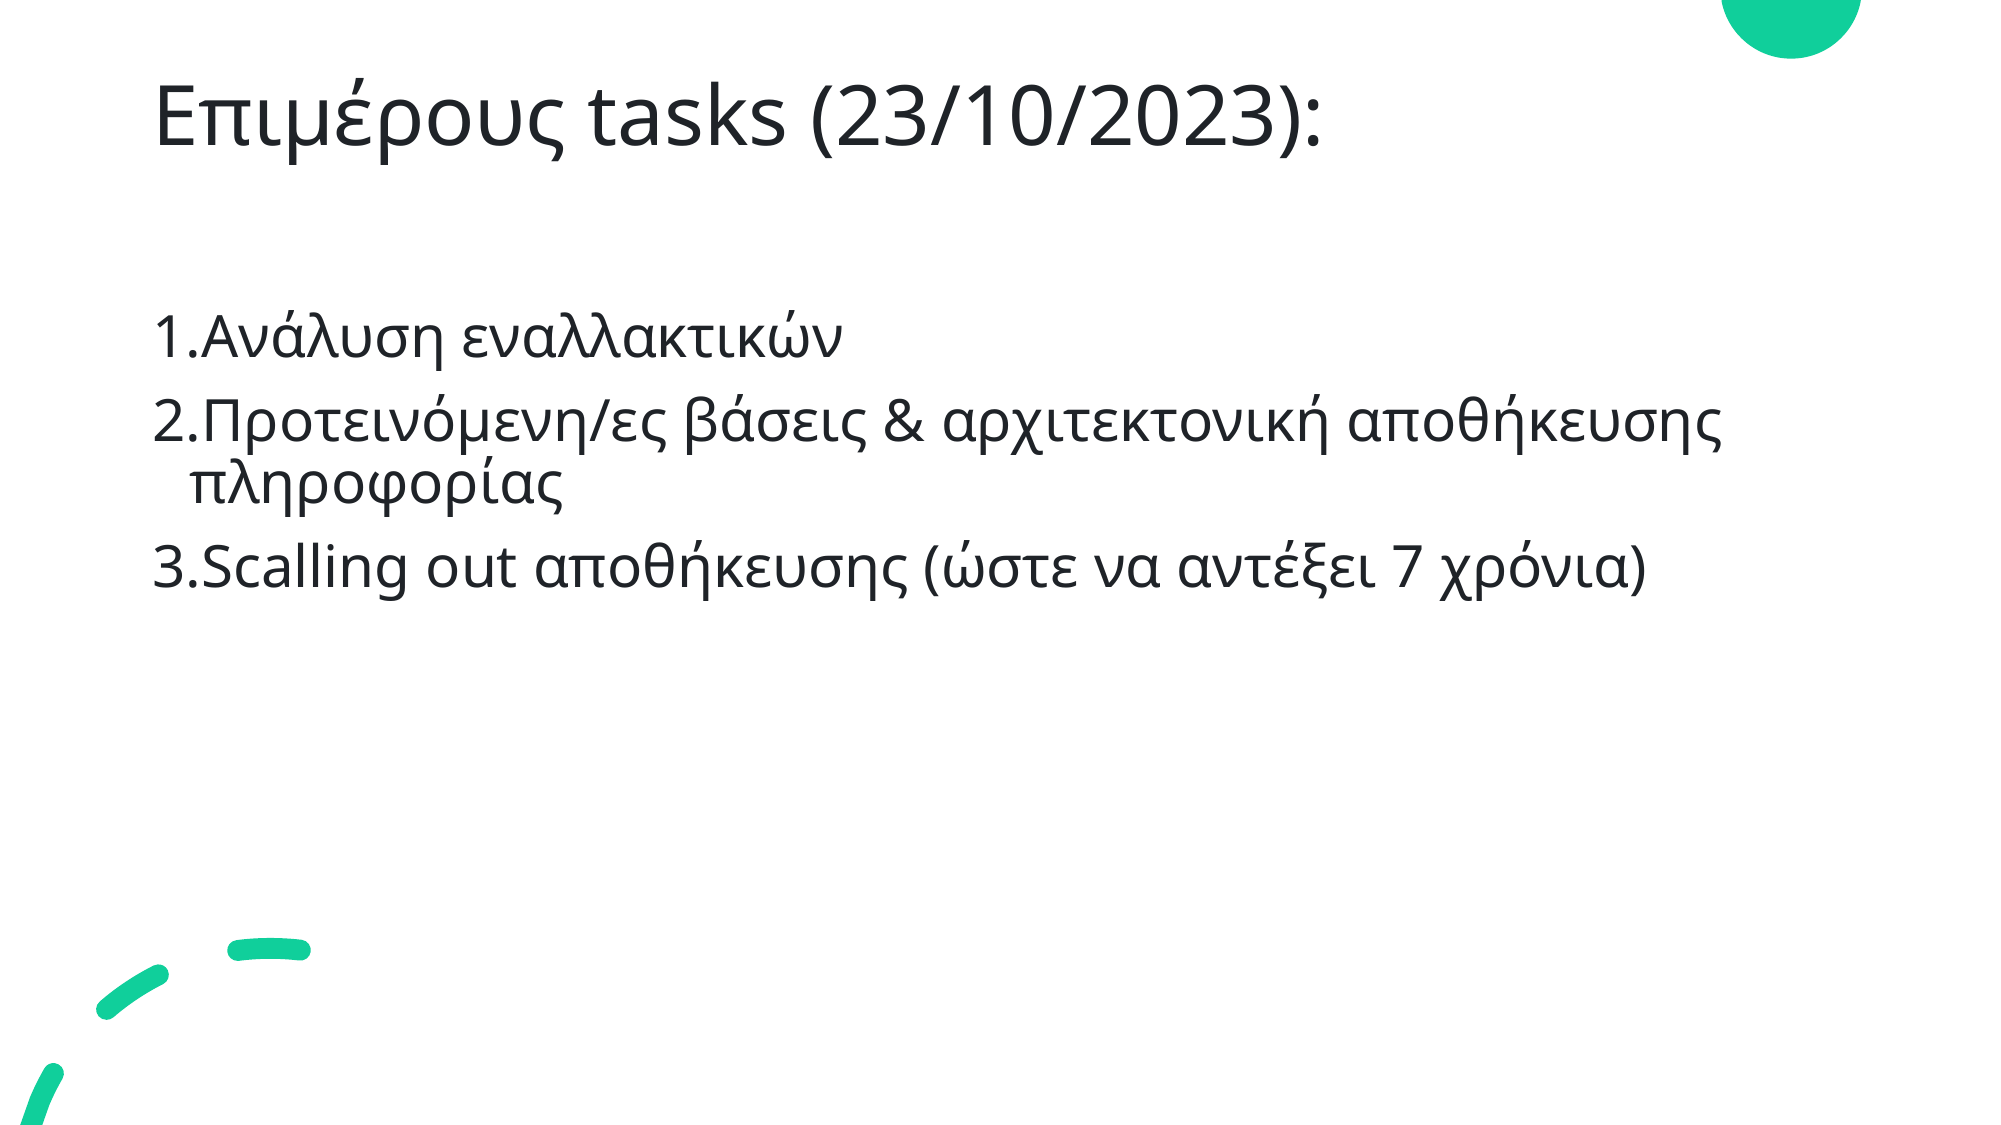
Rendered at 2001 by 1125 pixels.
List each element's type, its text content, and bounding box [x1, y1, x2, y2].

list Ανάλυση εναλλακτικών Προτεινόμενη/ες βάσεις & αρχιτεκτονική αποθήκευσης πληροφορίας Scalling out αποθήκευσης (ώστε να αντέξει 7 χρόνια) [137, 299, 1863, 870]
title Επιμέρους tasks (23/10/2023): [137, 59, 1863, 278]
